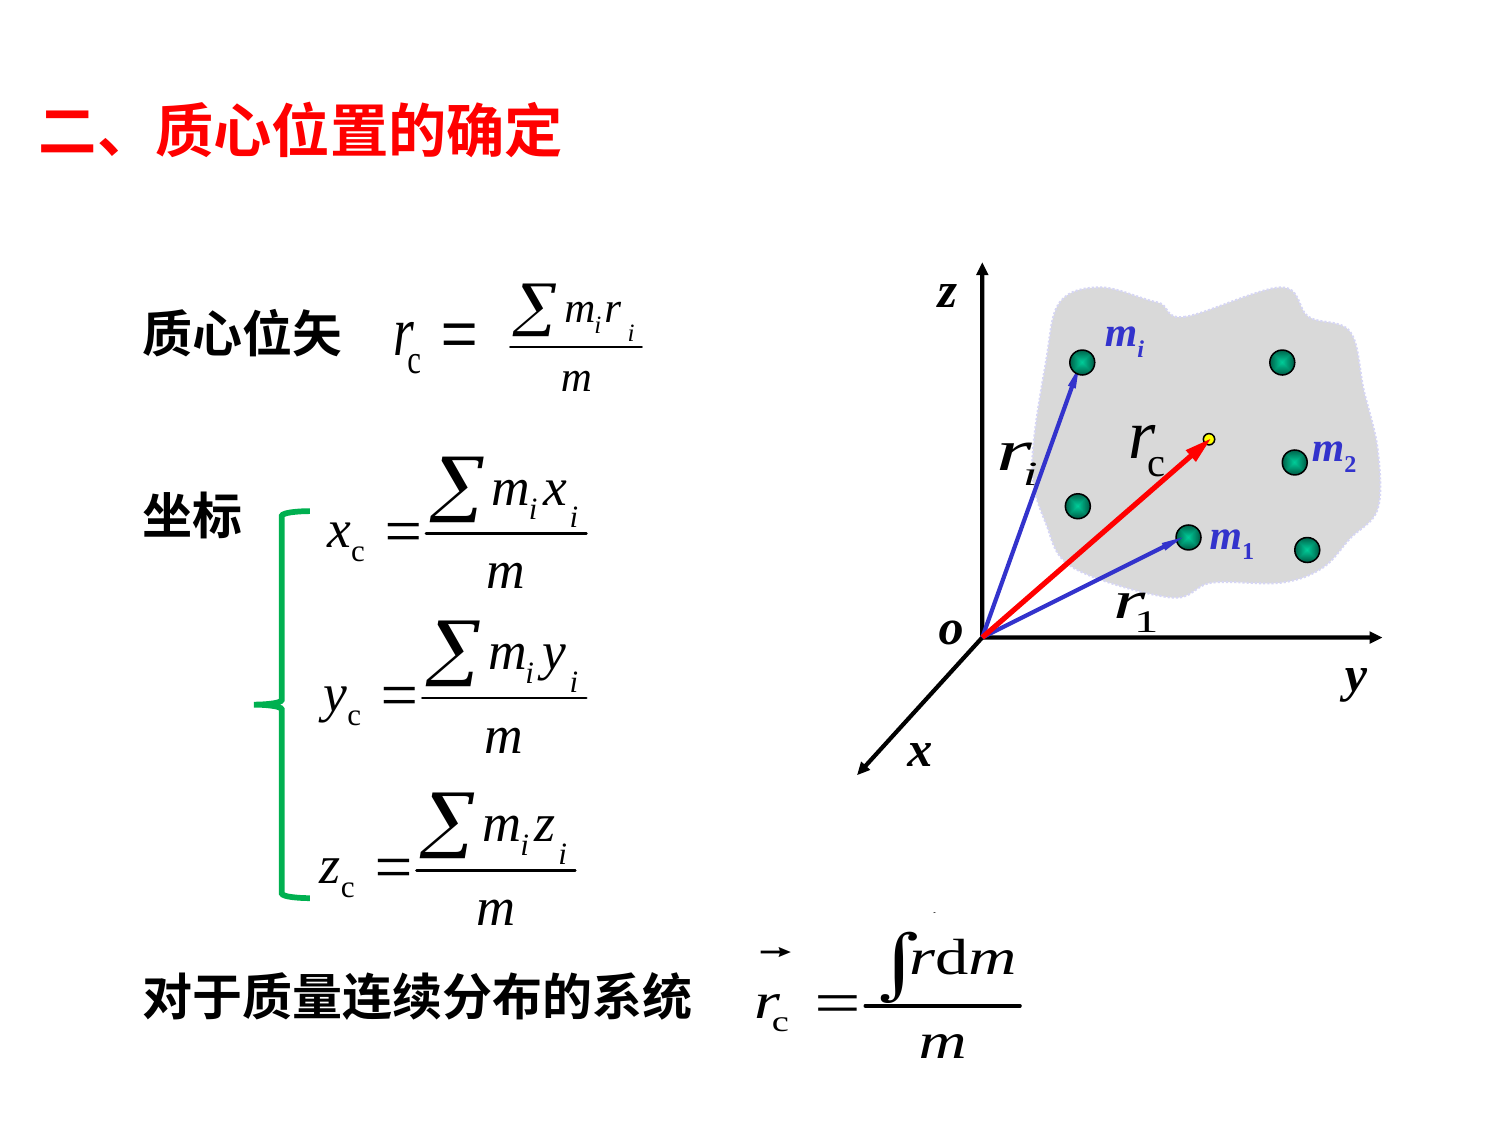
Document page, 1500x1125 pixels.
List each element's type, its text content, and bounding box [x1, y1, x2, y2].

text_box [976, 262, 989, 412]
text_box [309, 785, 589, 938]
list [1117, 388, 1176, 494]
text_box [1269, 350, 1295, 376]
text_box [1176, 525, 1194, 550]
text_box [1065, 493, 1091, 519]
text_box [1176, 439, 1211, 470]
text_box [1037, 287, 1381, 598]
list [982, 412, 1059, 500]
text_box 质心位矢 [479, 295, 487, 371]
text_box 坐标 [127, 470, 316, 558]
text_box [1059, 373, 1078, 424]
text_box 质心位矢 [127, 295, 384, 371]
text_box [1282, 450, 1297, 475]
text_box mi [1090, 297, 1191, 370]
text_box 对于质量连续分布的系统 [127, 958, 739, 1034]
text_box o [923, 587, 979, 663]
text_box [384, 285, 479, 391]
text_box [1203, 433, 1215, 445]
text_box y [1330, 634, 1383, 709]
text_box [743, 912, 1033, 1070]
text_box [309, 612, 600, 766]
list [1101, 565, 1171, 642]
text_box m2 [1297, 412, 1398, 485]
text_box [502, 274, 650, 401]
text_box [857, 736, 892, 775]
text_box z [922, 249, 973, 325]
text_box [1295, 537, 1320, 563]
text_box [1069, 350, 1093, 376]
text_box x [892, 709, 948, 785]
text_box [316, 448, 598, 601]
text_box m1 [1194, 500, 1295, 572]
text_box 二、质心位置的确定 [24, 86, 725, 172]
text_box [1126, 537, 1183, 565]
text_box [253, 510, 310, 899]
